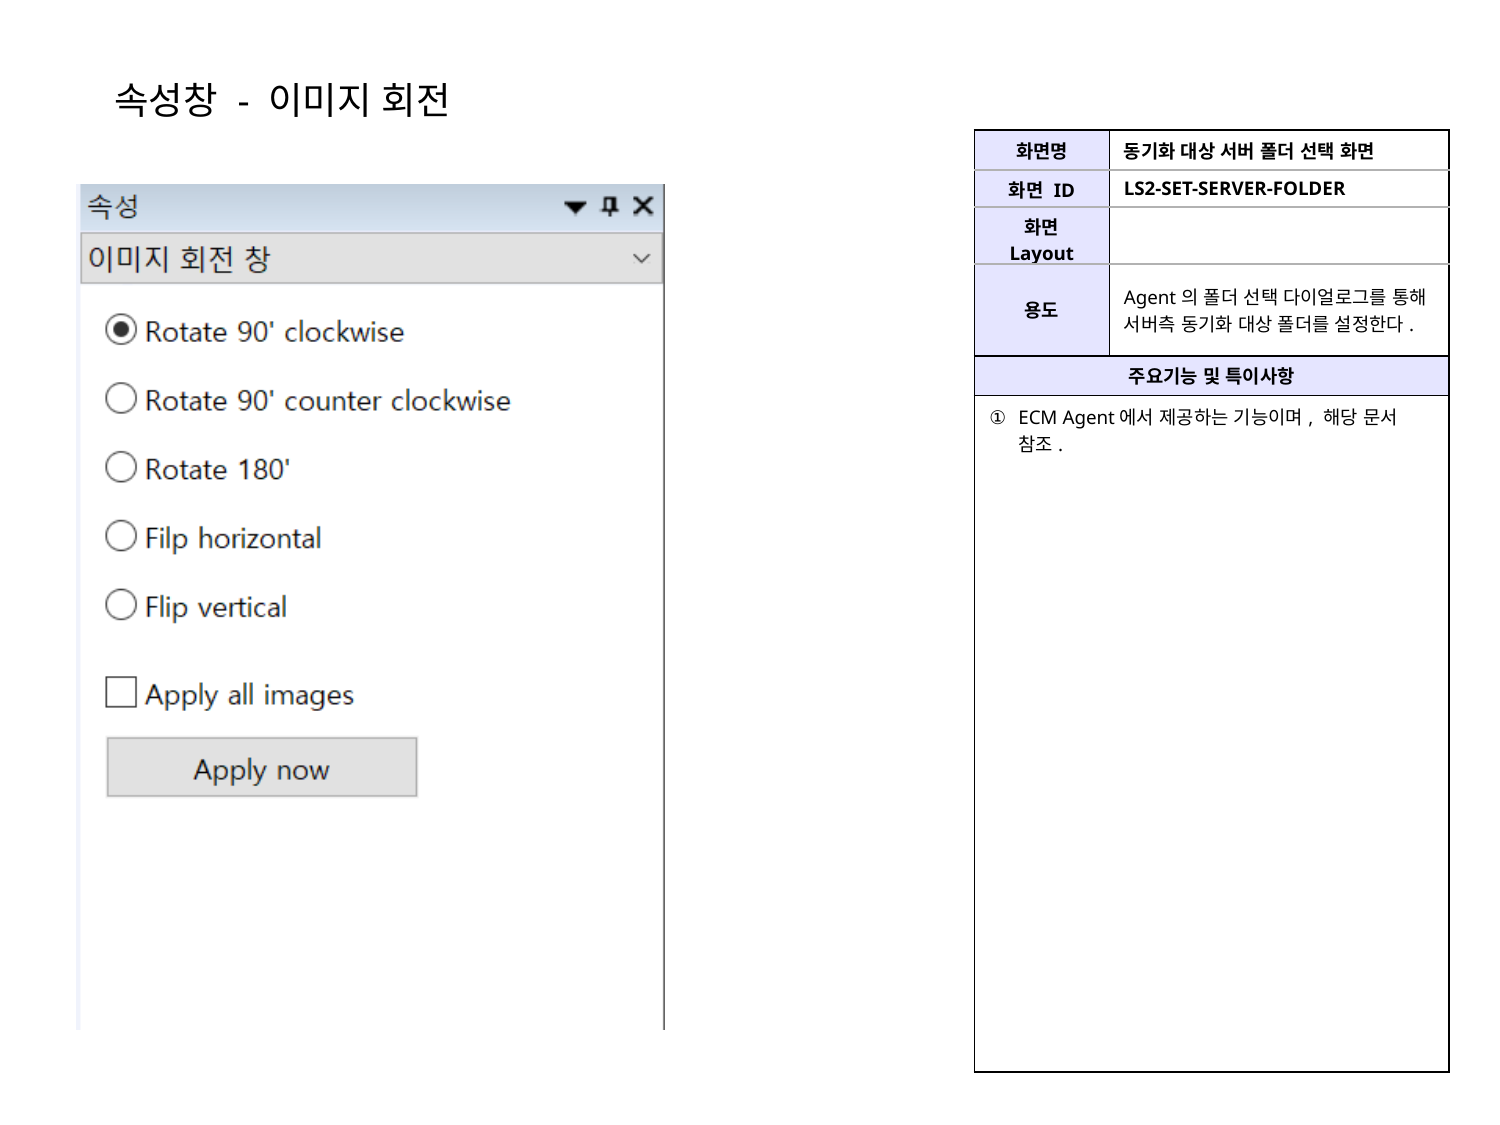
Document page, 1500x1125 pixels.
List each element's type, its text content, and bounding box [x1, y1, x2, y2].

table_cell 화면 ID [975, 171, 1109, 206]
table_cell LS2-SET-SERVER-FOLDER [1110, 171, 1448, 206]
table_cell Agent의 폴더 선택 다이얼로그를 통해 서버측 동기화 대상 폴더를 설정한다. [1110, 265, 1448, 355]
table_cell 용도 [975, 265, 1109, 355]
table_cell 주요기능 및 특이사항 [975, 357, 1448, 395]
table_header 화면명 [975, 131, 1109, 169]
table_cell [1110, 208, 1448, 263]
table_cell ECM Agent에서 제공하는 기능이며, 해당 문서 참조. [975, 396, 1448, 1071]
text_box 속성창 - 이미지 회전 [99, 69, 467, 130]
table_header 동기화 대상 서버 폴더 선택 화면 [1110, 131, 1448, 169]
picture [76, 184, 665, 1030]
table_cell 화면 Layout [975, 208, 1109, 263]
